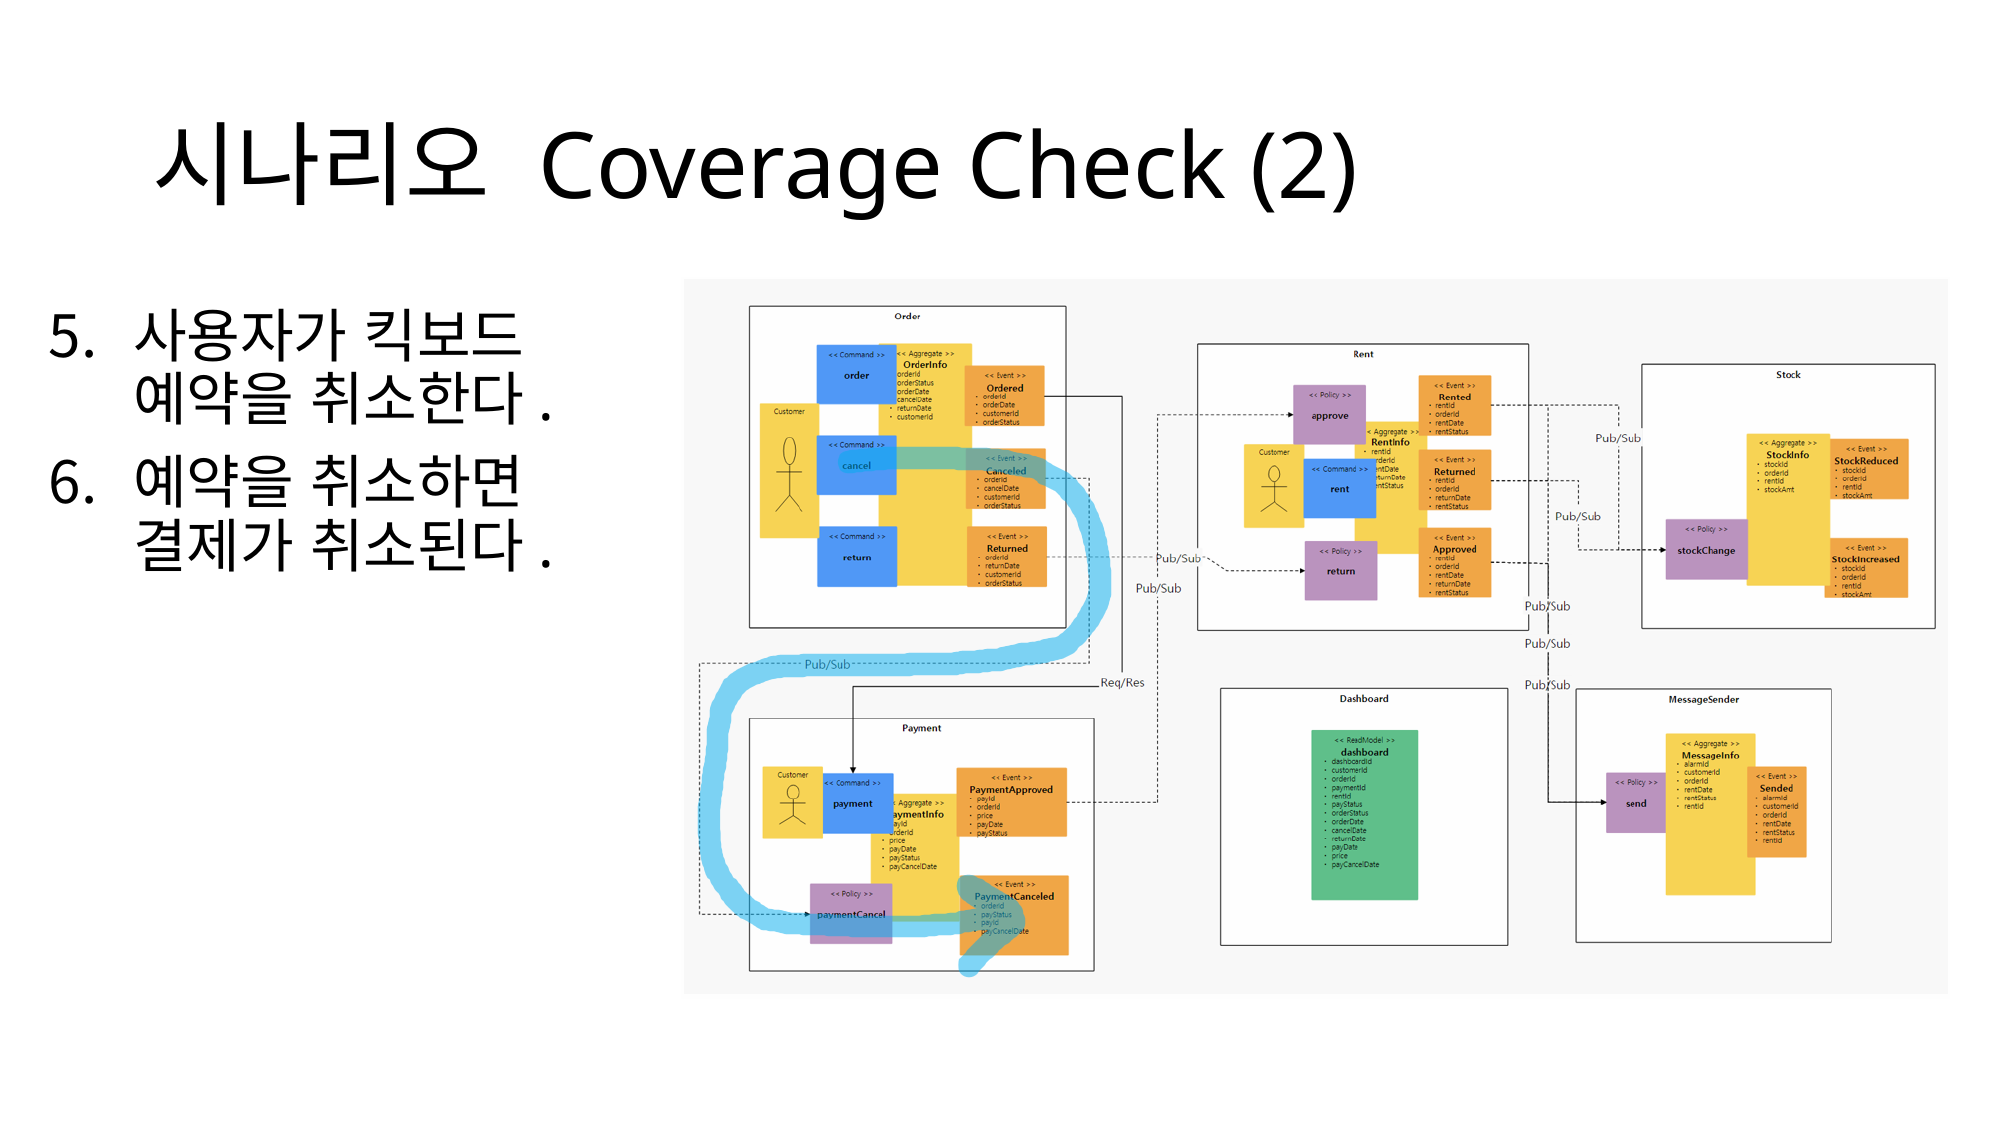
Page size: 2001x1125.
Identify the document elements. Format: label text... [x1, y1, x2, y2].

picture [681, 277, 1950, 999]
list 사용자가 킥보드 예약을 취소한다. 예약을 취소하면 결제가 취소된다. [33, 299, 661, 1014]
title 시나리오 Coverage Check (2) [137, 59, 1863, 278]
